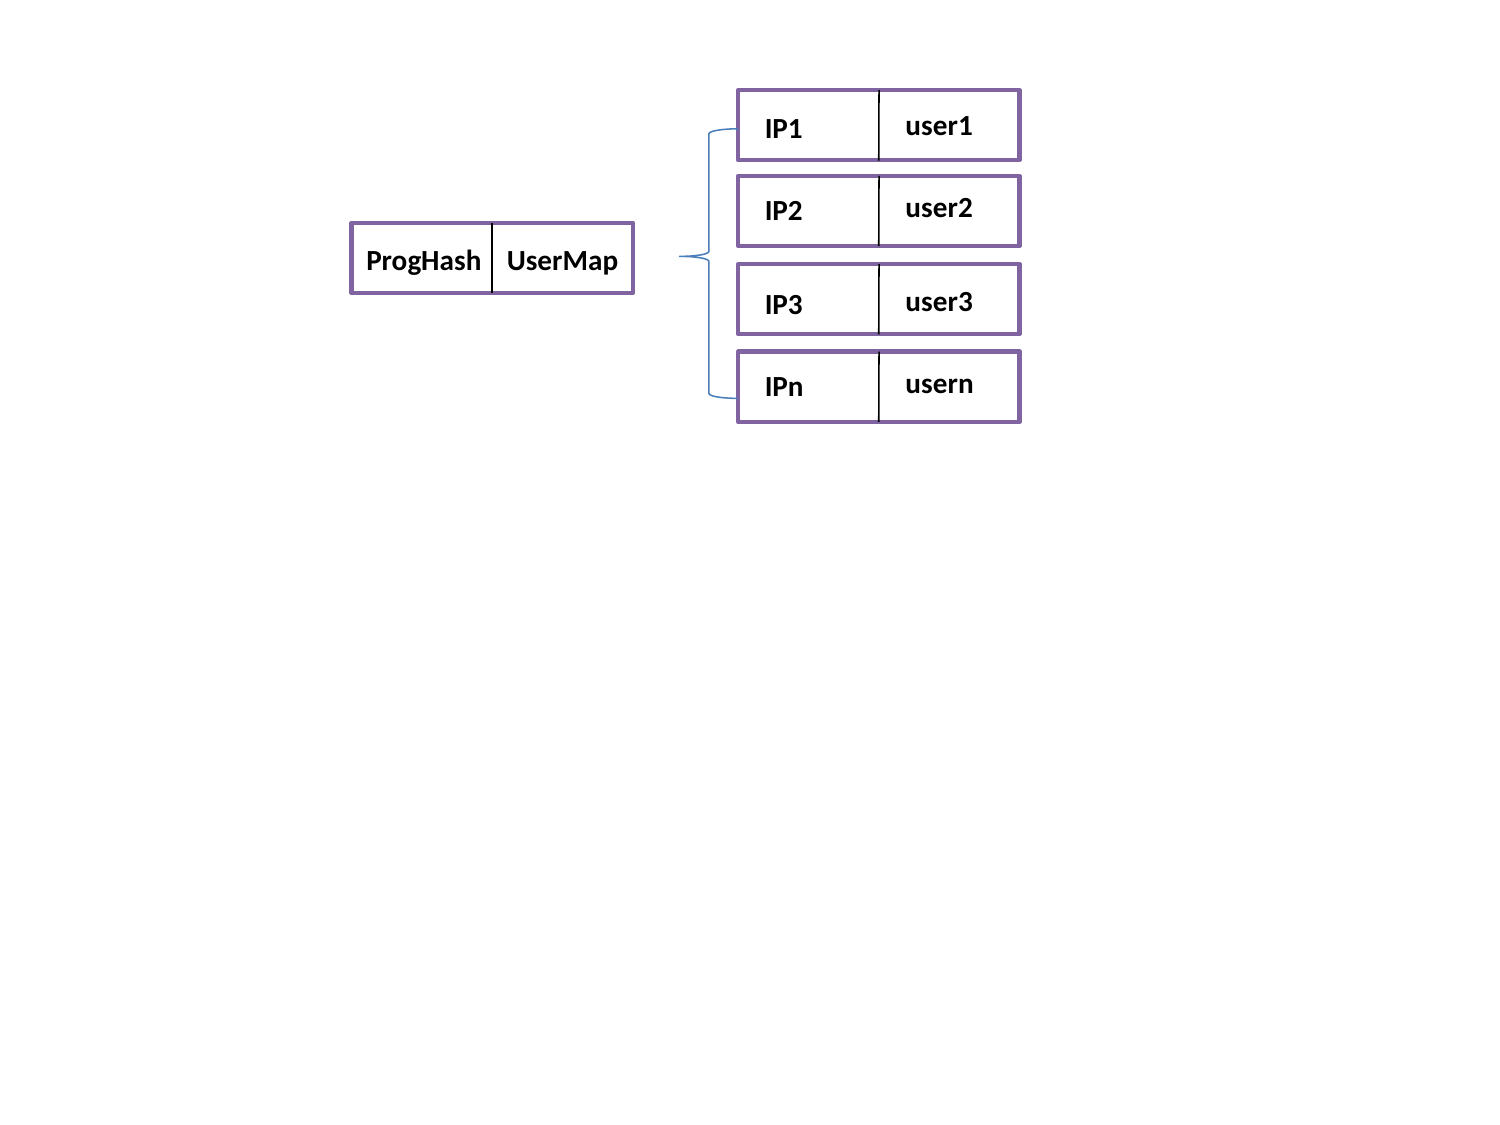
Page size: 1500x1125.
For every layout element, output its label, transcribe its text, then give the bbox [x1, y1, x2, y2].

text_box [678, 128, 739, 400]
text_box [739, 174, 1022, 248]
text_box user1 [890, 99, 1020, 149]
text_box IP2 [750, 183, 879, 234]
text_box IP3 [750, 277, 879, 328]
text_box IP1 [750, 101, 879, 152]
text_box [736, 88, 1022, 162]
text_box [349, 221, 635, 295]
text_box [736, 349, 1022, 424]
text_box ProgHash [351, 234, 492, 284]
text_box [739, 262, 1022, 336]
text_box usern [890, 356, 1020, 407]
text_box user2 [890, 181, 1020, 231]
text_box user3 [890, 274, 1020, 325]
text_box UserMap [492, 234, 668, 284]
text_box IPn [750, 359, 879, 410]
